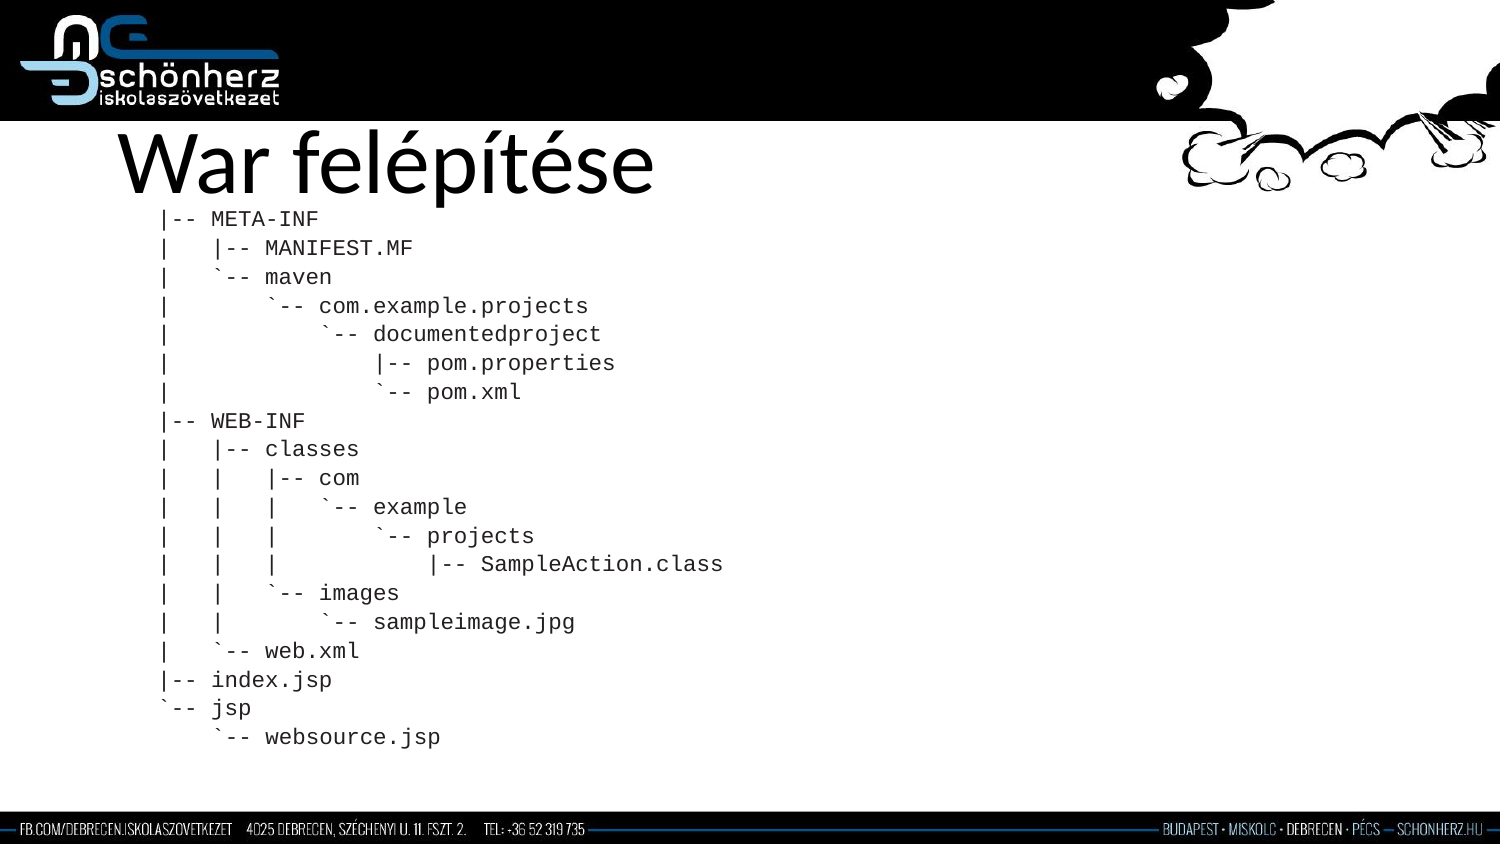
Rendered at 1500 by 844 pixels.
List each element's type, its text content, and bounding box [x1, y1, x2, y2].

list |-- META-INF | |-- MANIFEST.MF | `-- maven | `-- com.example.projects | `-- documentedproject | |-- pom.properties | `-- pom.xml |-- WEB-INF | |-- classes | | |-- com | | | `-- example | | | `-- projects | | | |-- SampleAction.class | | `-- images | | `-- sampleimage.jpg | `-- web.xml |-- index.jsp `-- jsp `-- websource.jsp [130, 200, 1346, 779]
title War felépítése [102, 82, 1396, 246]
picture [0, 0, 1500, 844]
